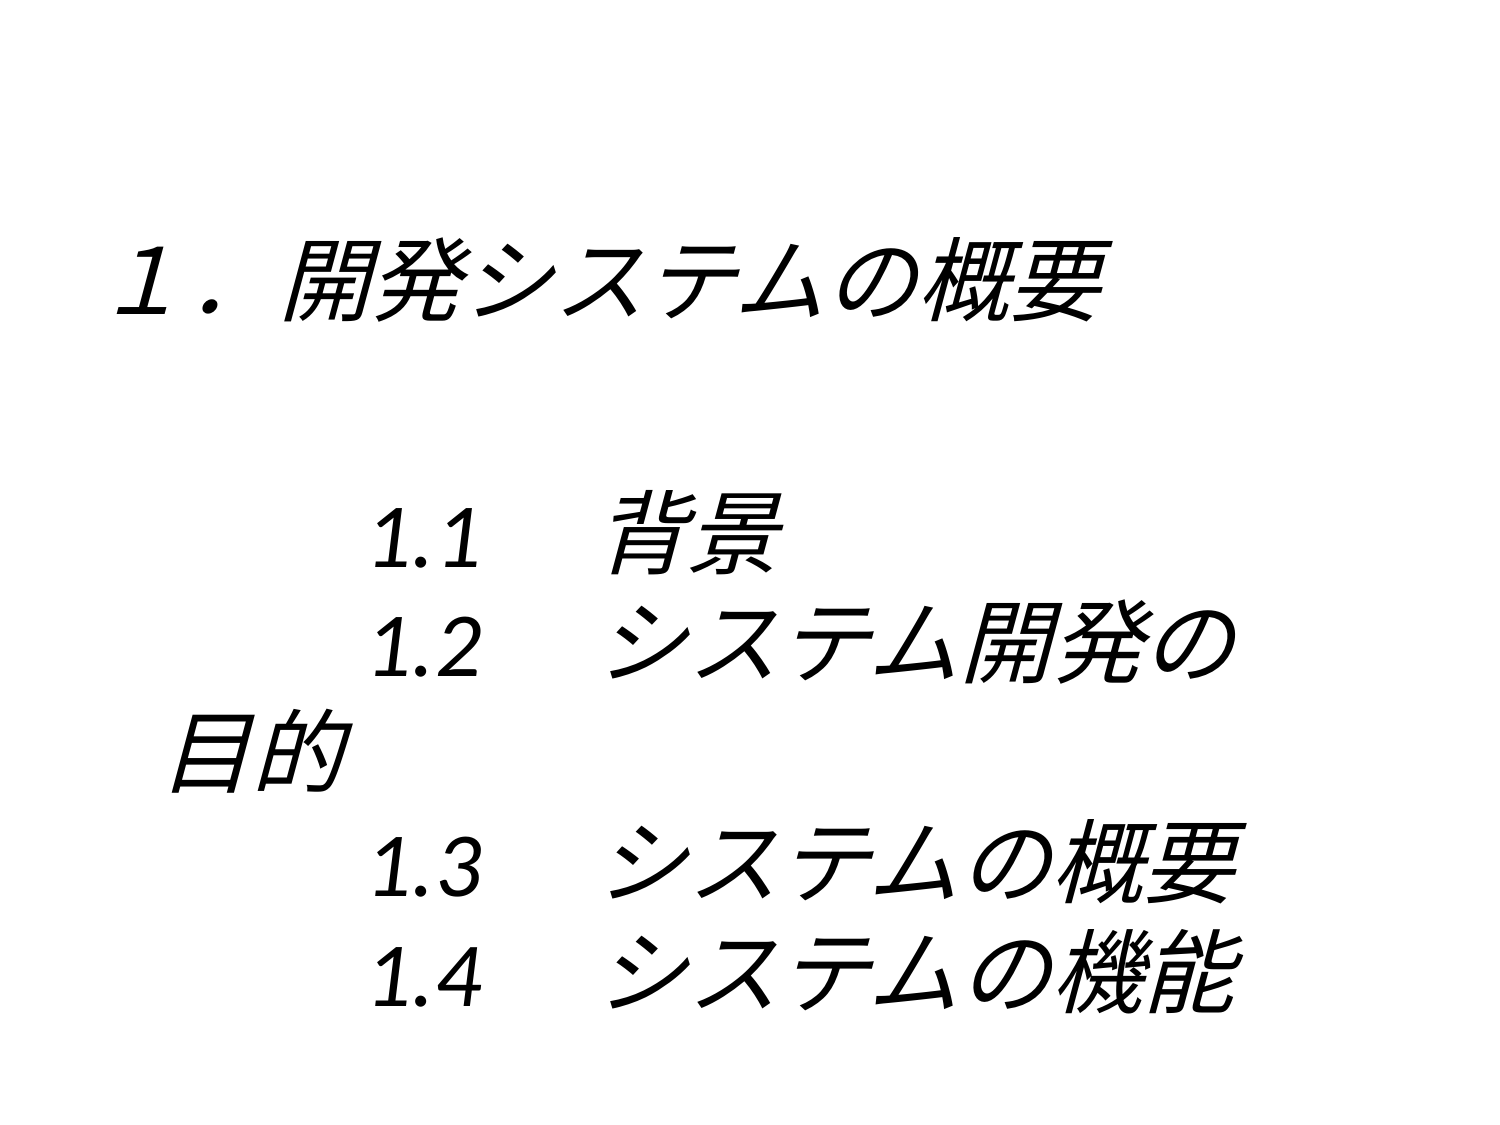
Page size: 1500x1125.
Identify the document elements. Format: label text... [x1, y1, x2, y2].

title １．開発システムの概要 [0, 184, 1274, 372]
text_box 1.1 背景 1.2 システム開発の目的 1.3 システムの概要 1.4 システムの機能 [145, 467, 1292, 1123]
